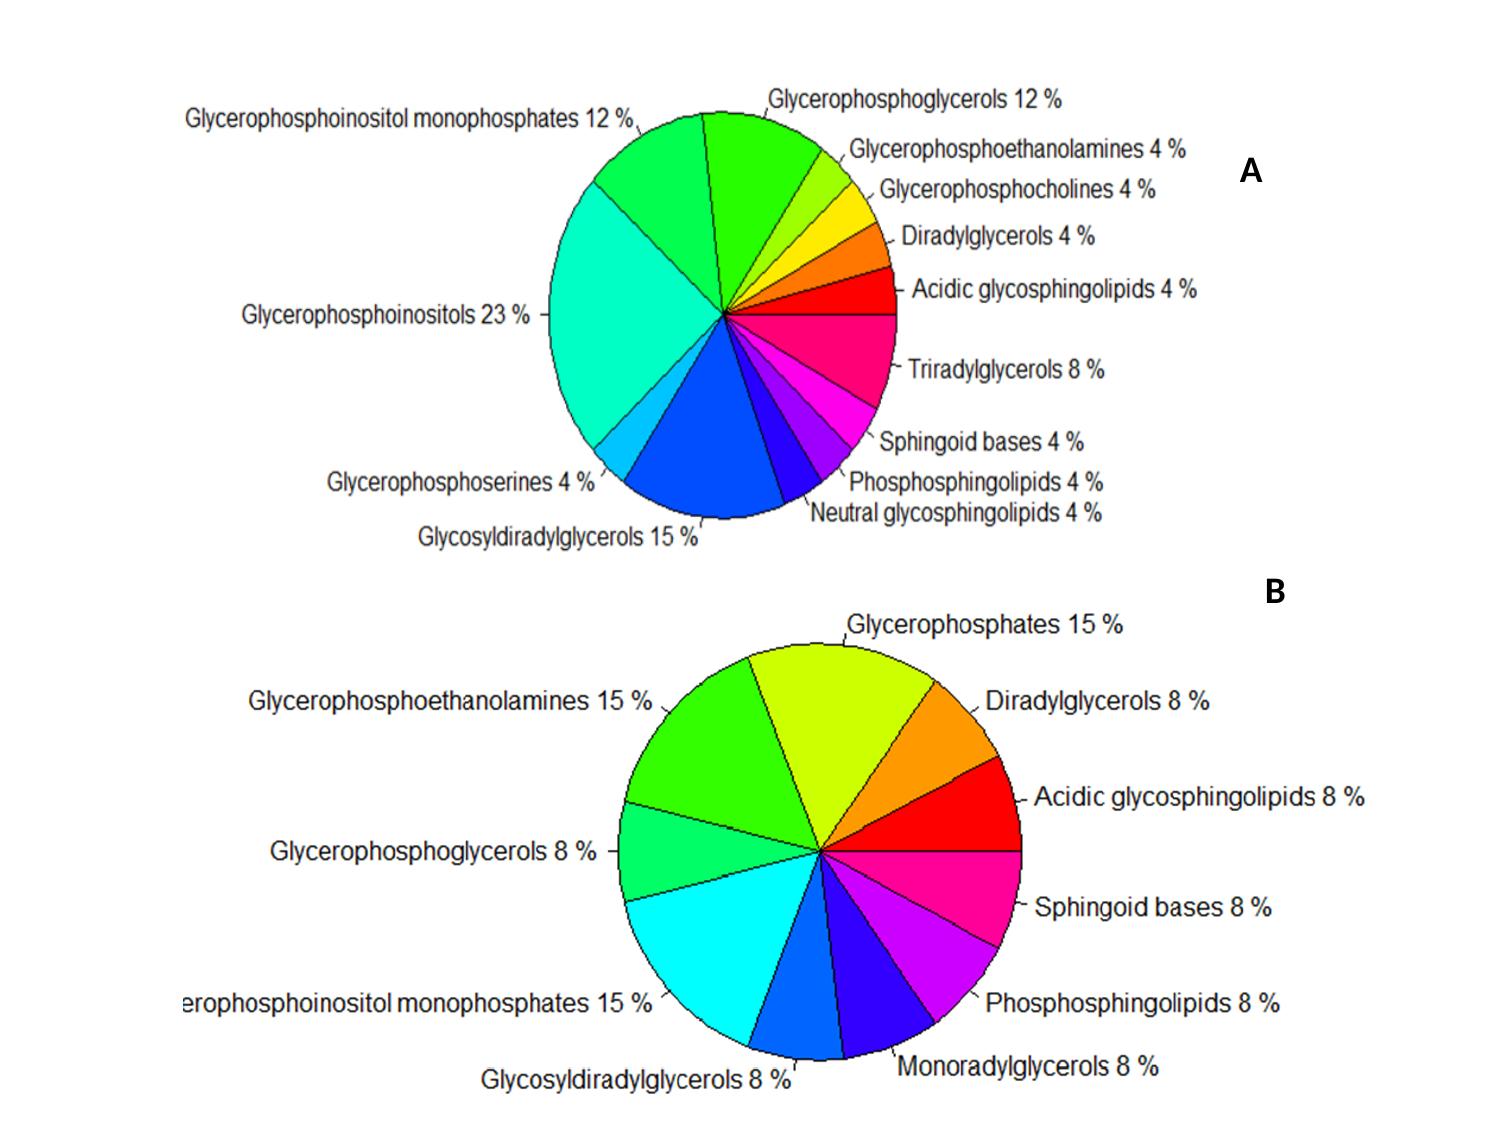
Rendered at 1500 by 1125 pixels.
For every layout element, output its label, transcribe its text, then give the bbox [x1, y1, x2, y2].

text_box A [1224, 137, 1275, 198]
text_box B [1249, 558, 1313, 598]
picture [178, 599, 1369, 1104]
picture [179, 75, 1205, 560]
